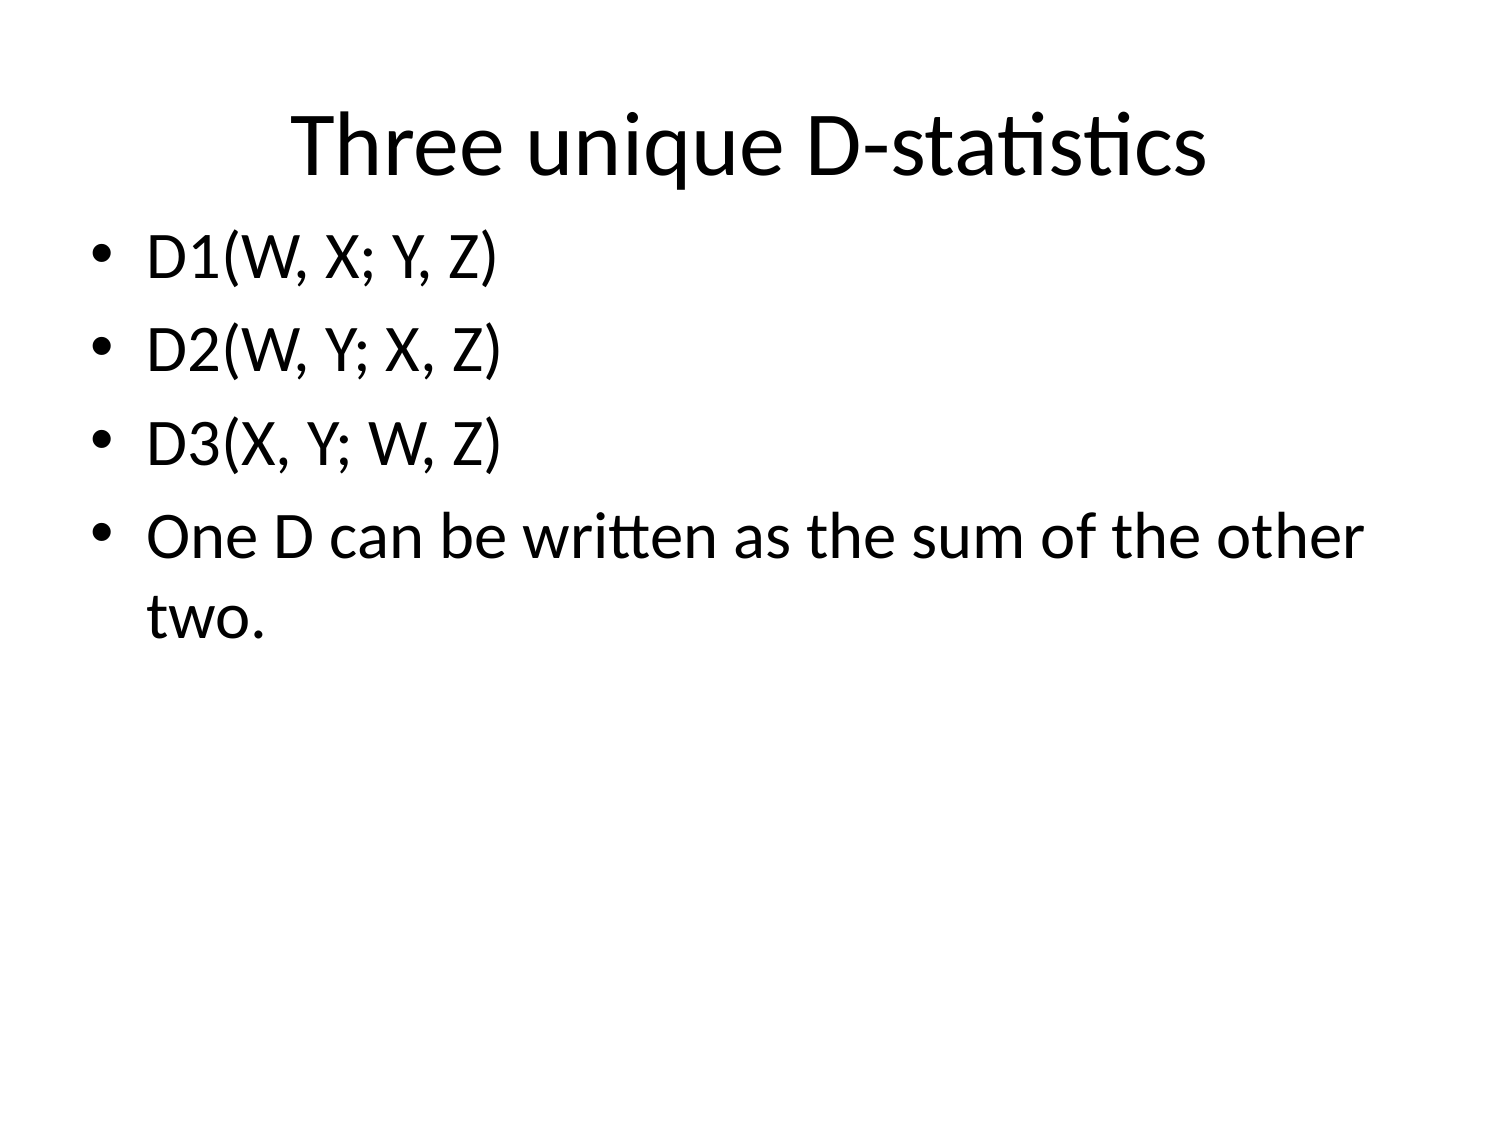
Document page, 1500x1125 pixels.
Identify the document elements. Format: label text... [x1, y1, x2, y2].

list D1(W, X; Y, Z) D2(W, Y; X, Z) D3(X, Y; W, Z) One D can be written as the sum of the other two. [75, 204, 1425, 947]
title Three unique D-statistics [75, 45, 1425, 204]
